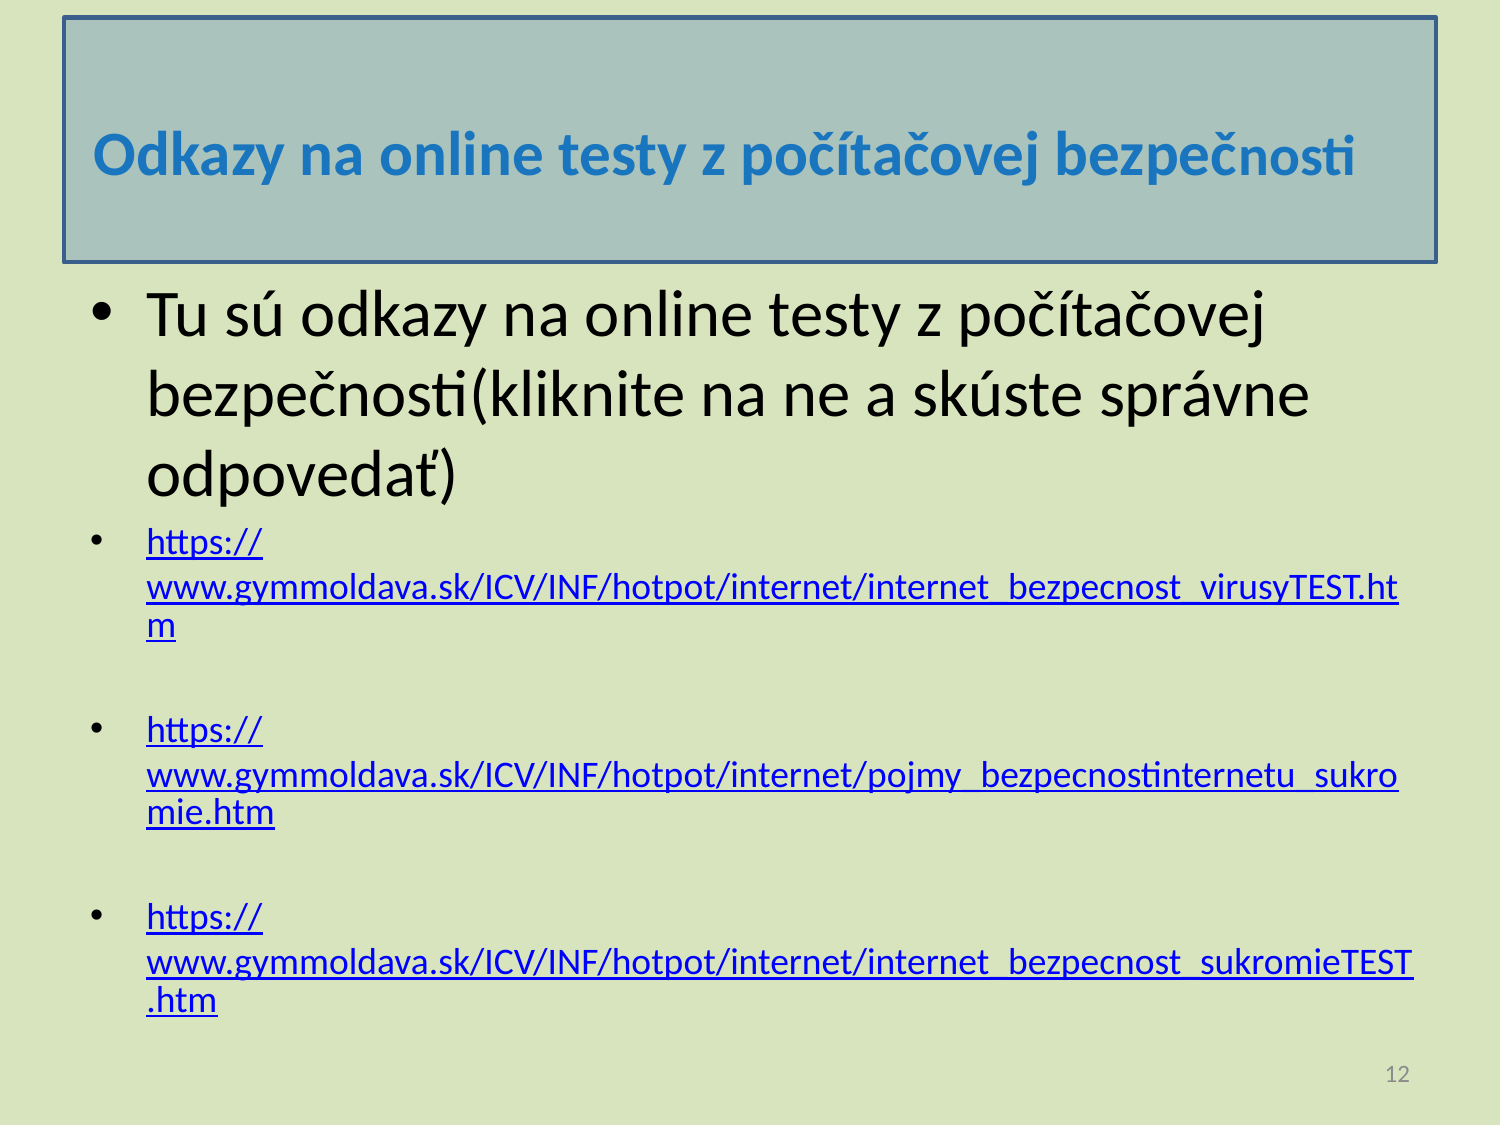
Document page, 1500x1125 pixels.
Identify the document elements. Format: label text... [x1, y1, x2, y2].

list Tu sú odkazy na online testy z počítačovej bezpečnosti(kliknite na ne a skúste správne odpovedať) https://www.gymmoldava.sk/ICV/INF/hotpot/internet/internet_bezpecnost_virusyTEST.htm https://www.gymmoldava.sk/ICV/INF/hotpot/internet/pojmy_bezpecnostinternetu_sukromie.htm https://www.gymmoldava.sk/ICV/INF/hotpot/internet/internet_bezpecnost_sukromieTEST.htm [75, 264, 1425, 1005]
text_box [62, 15, 1438, 264]
slide_number 12 [1074, 1042, 1425, 1103]
